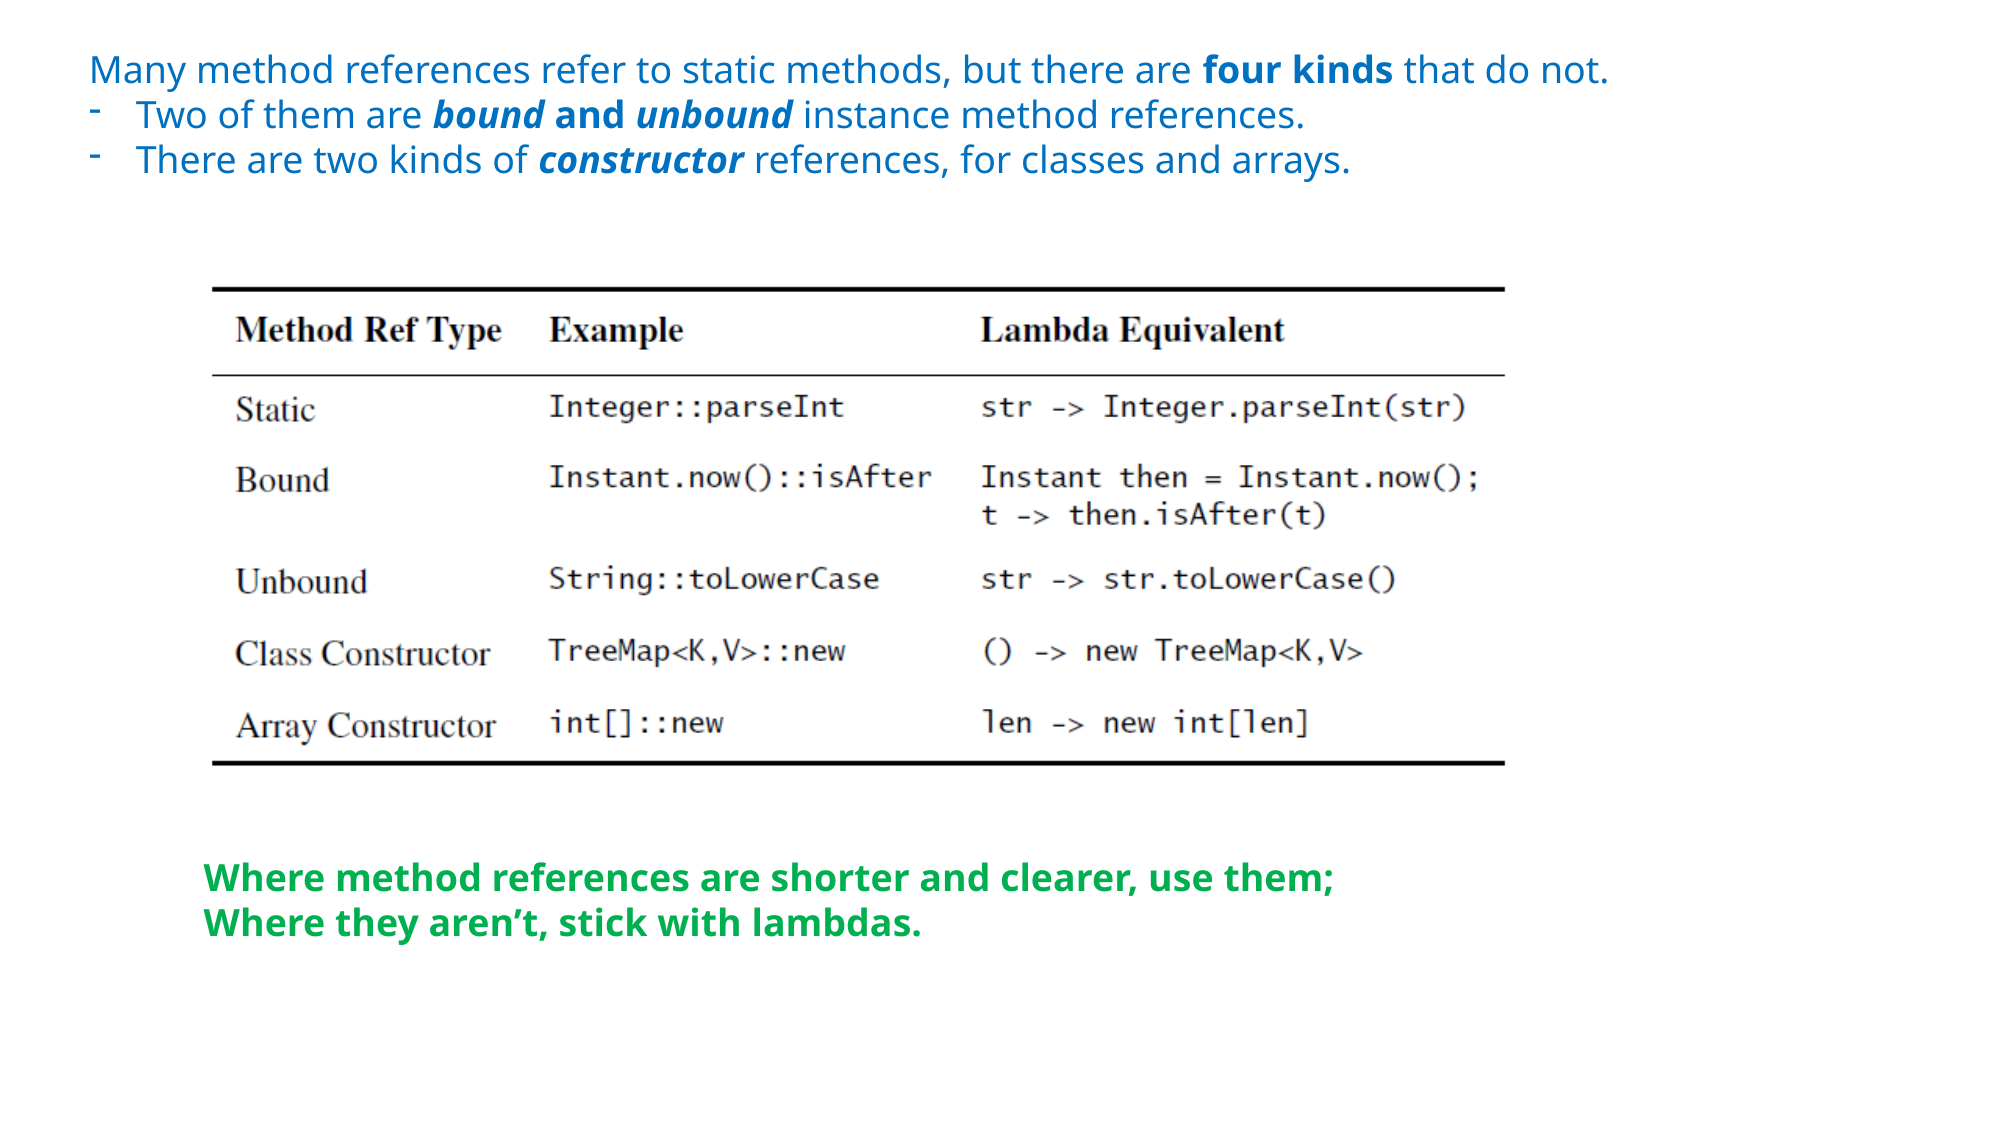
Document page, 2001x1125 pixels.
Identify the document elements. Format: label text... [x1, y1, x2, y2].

text_box Many method references refer to static methods, but there are four kinds that do not. Two of them are bound and unbound instance method references. There are two kinds of constructor references, for classes and arrays. [74, 38, 1864, 233]
picture [188, 256, 1538, 794]
text_box Where method references are shorter and clearer, use them; Where they aren’t, stick with lambdas. [188, 846, 1814, 951]
